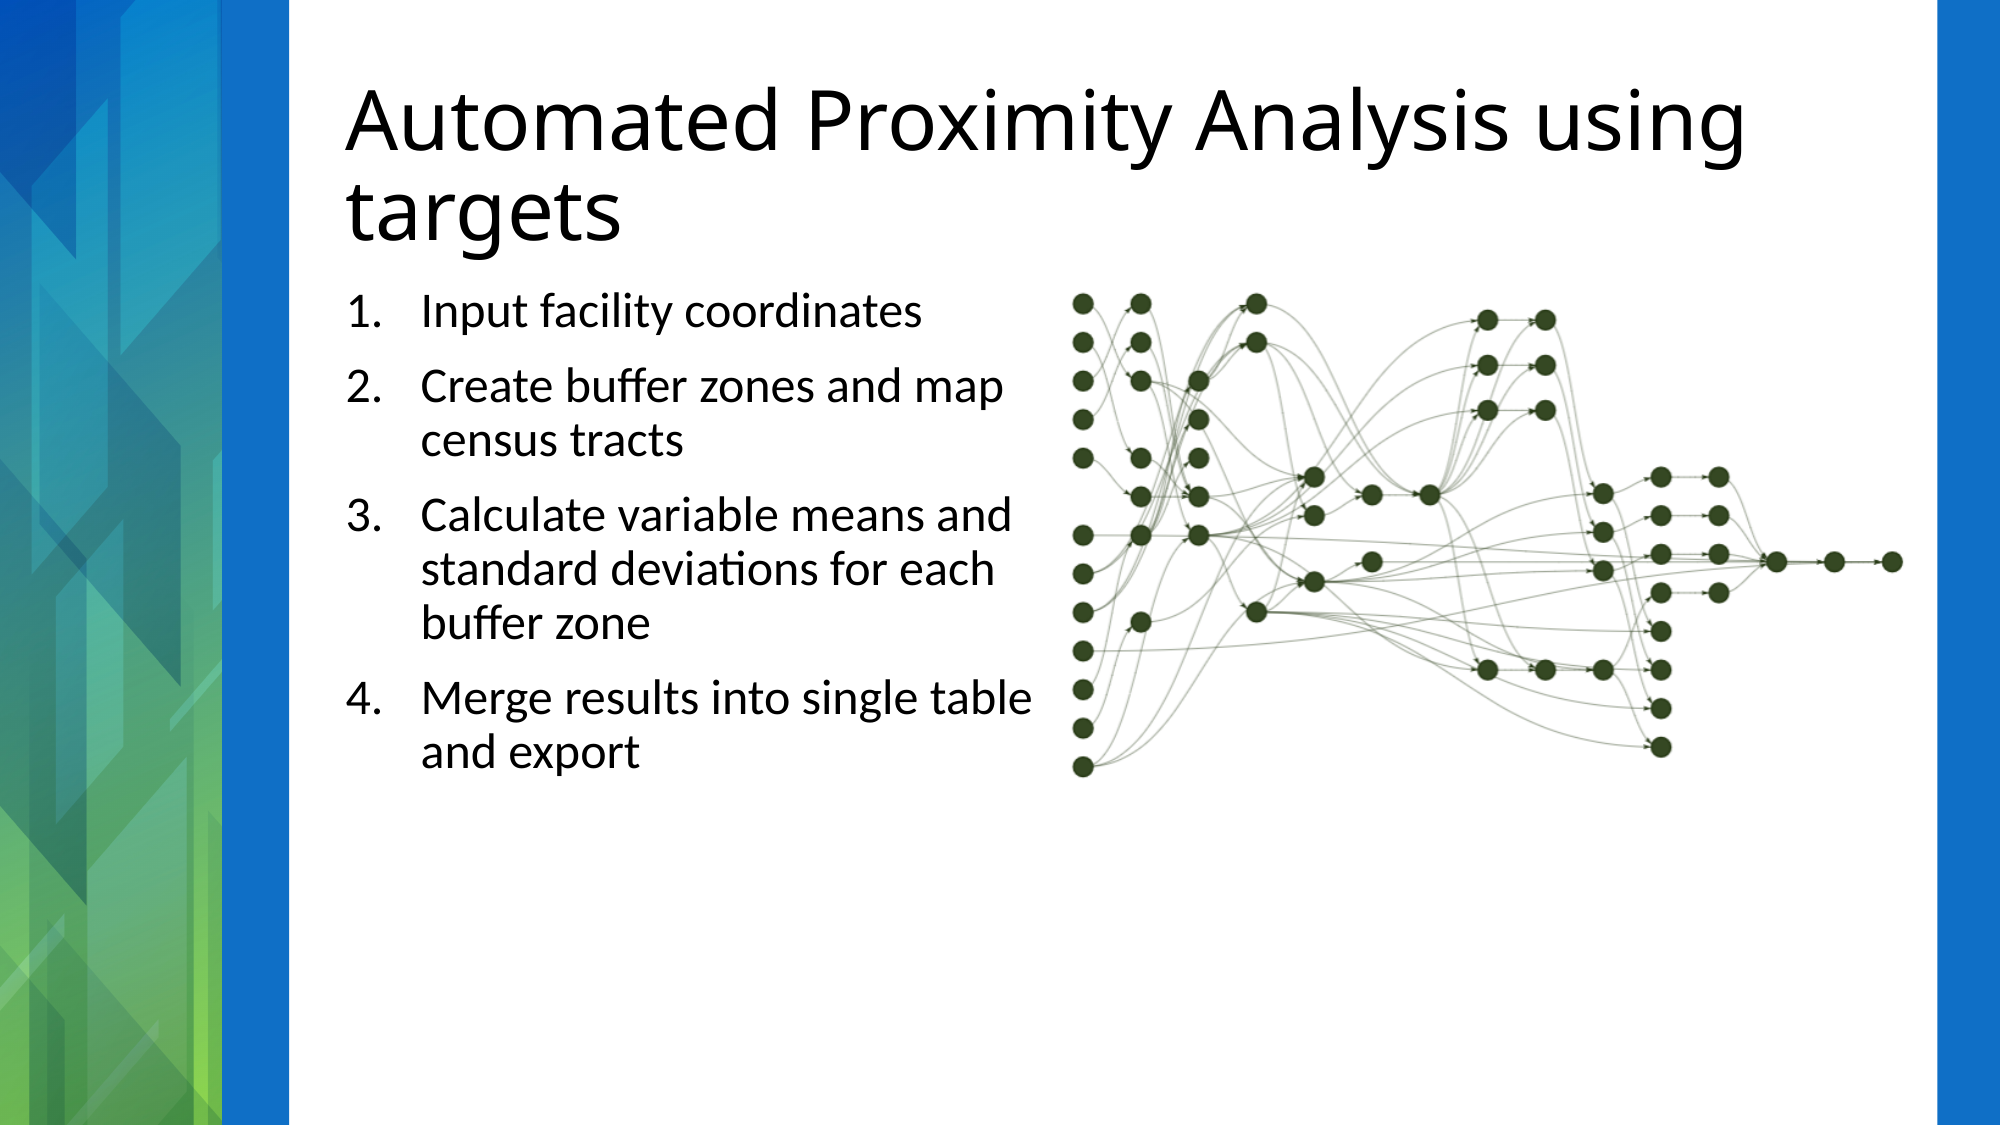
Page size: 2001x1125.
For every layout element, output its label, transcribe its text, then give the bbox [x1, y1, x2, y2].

title Automated Proximity Analysis using targets [330, 59, 1863, 277]
list Input facility coordinates Create buffer zones and map census tracts Calculate variable means and standard deviations for each buffer zone Merge results into single table and export [330, 277, 1072, 992]
picture [1043, 277, 1930, 809]
picture [0, 0, 222, 1125]
